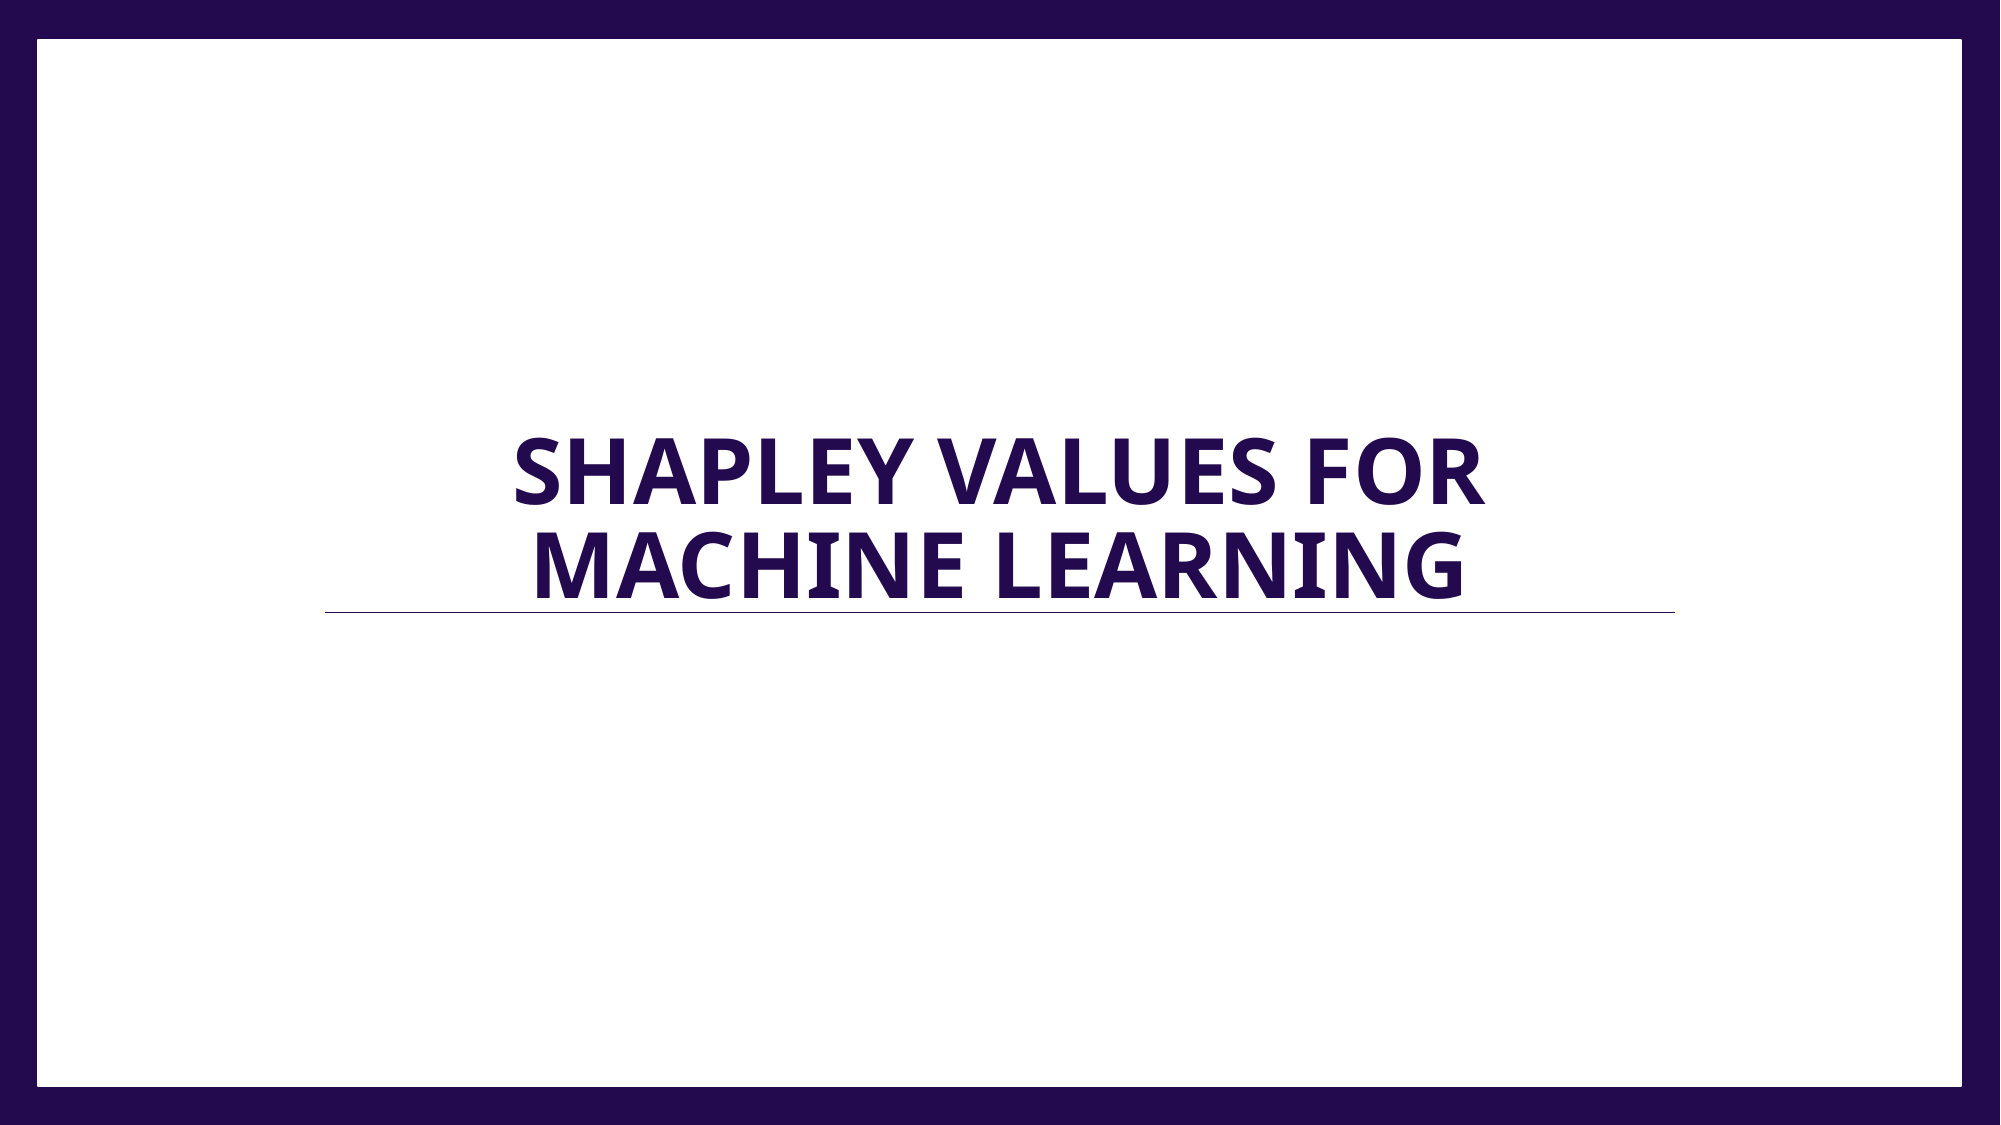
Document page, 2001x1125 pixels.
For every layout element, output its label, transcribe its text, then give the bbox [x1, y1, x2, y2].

title Shapley Values for Machine learning [372, 144, 1628, 625]
